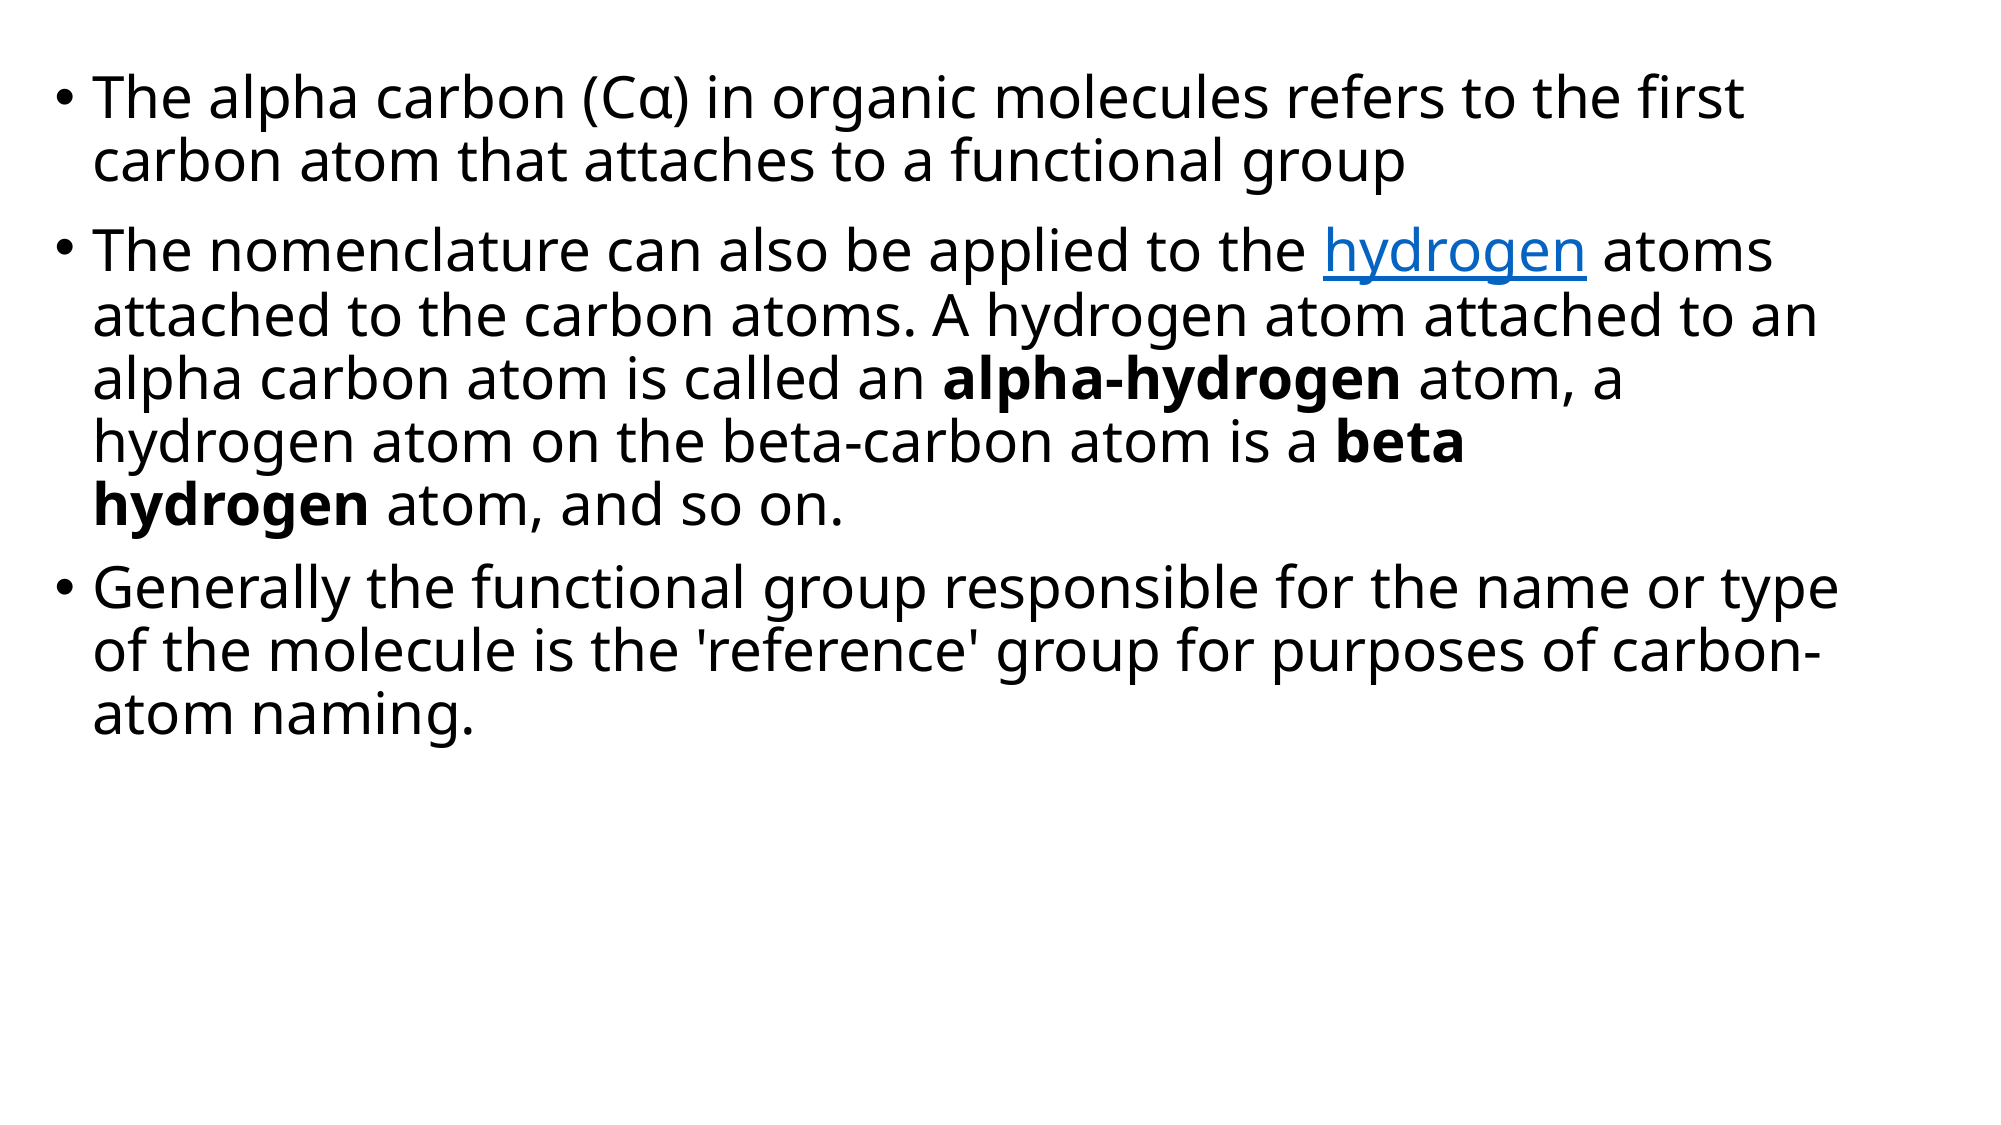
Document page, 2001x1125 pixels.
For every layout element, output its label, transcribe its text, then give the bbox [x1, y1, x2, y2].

list The alpha carbon (Cα) in organic molecules refers to the first carbon atom that attaches to a functional group The nomenclature can also be applied to the hydrogen atoms attached to the carbon atoms. A hydrogen atom attached to an alpha carbon atom is called an alpha-hydrogen atom, a hydrogen atom on the beta-carbon atom is a beta hydrogen atom, and so on. Generally the functional group responsible for the name or type of the molecule is the 'reference' group for purposes of carbon-atom naming. [39, 60, 1863, 1014]
